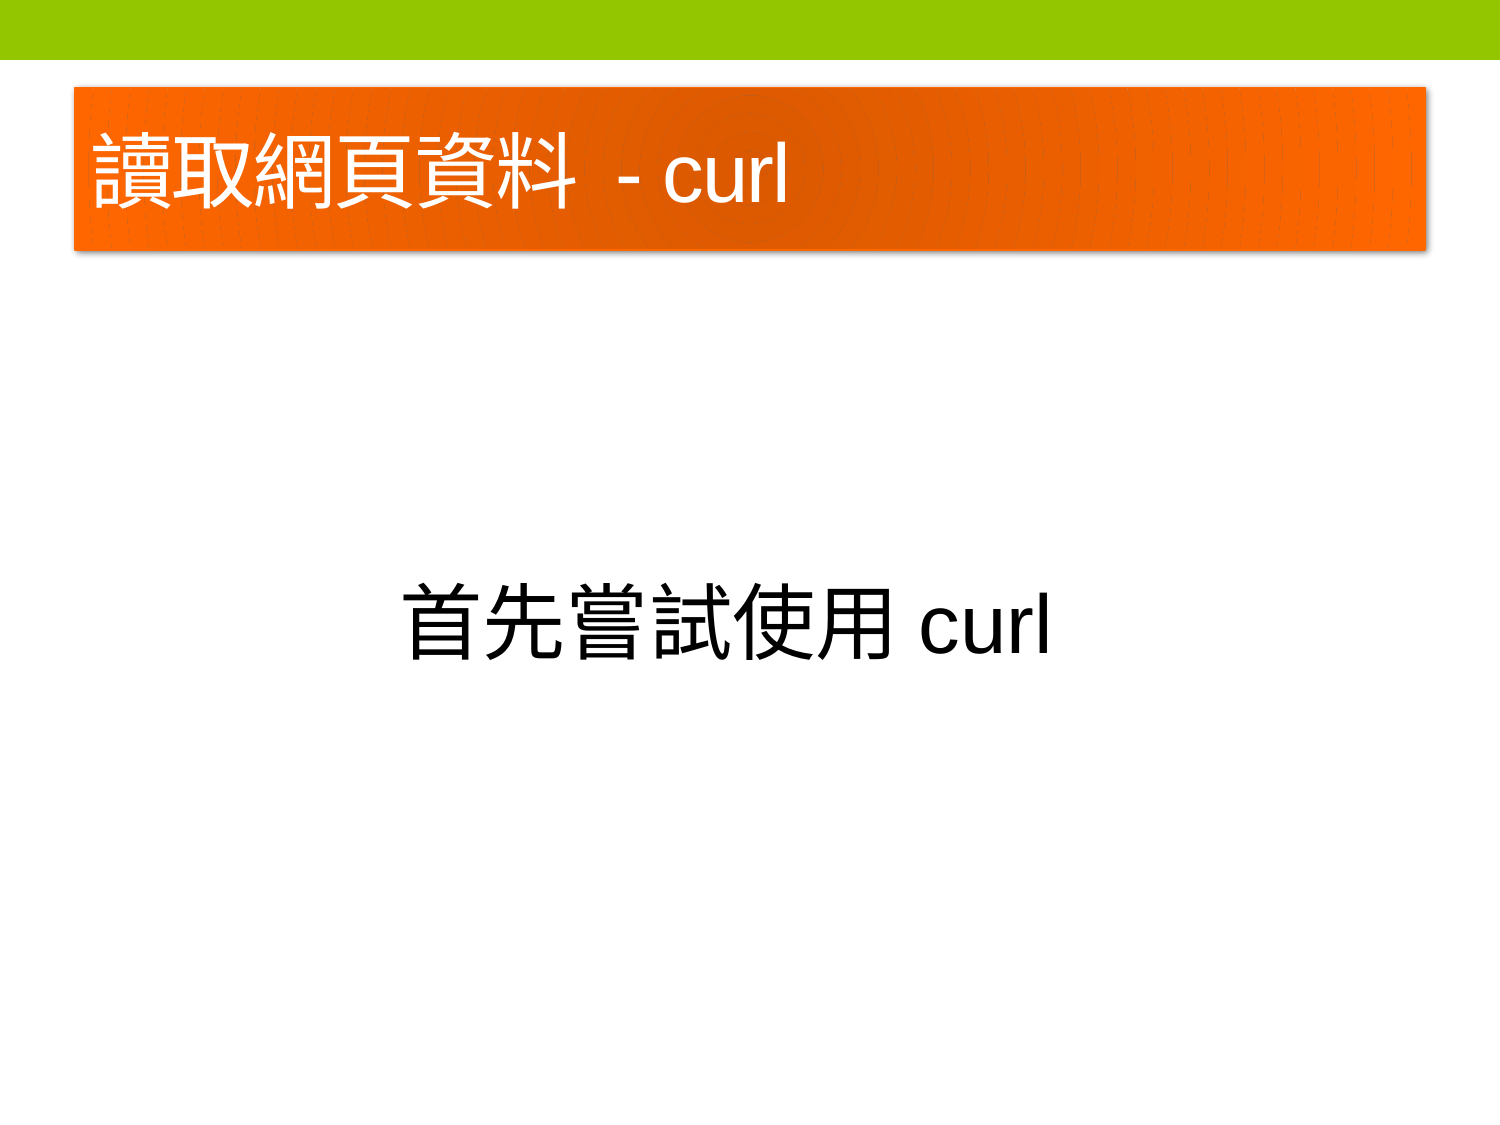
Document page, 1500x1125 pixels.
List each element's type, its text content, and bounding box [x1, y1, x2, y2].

list 首先嘗試使用curl [354, 562, 1099, 809]
title 讀取網頁資料 - curl [74, 87, 1426, 251]
